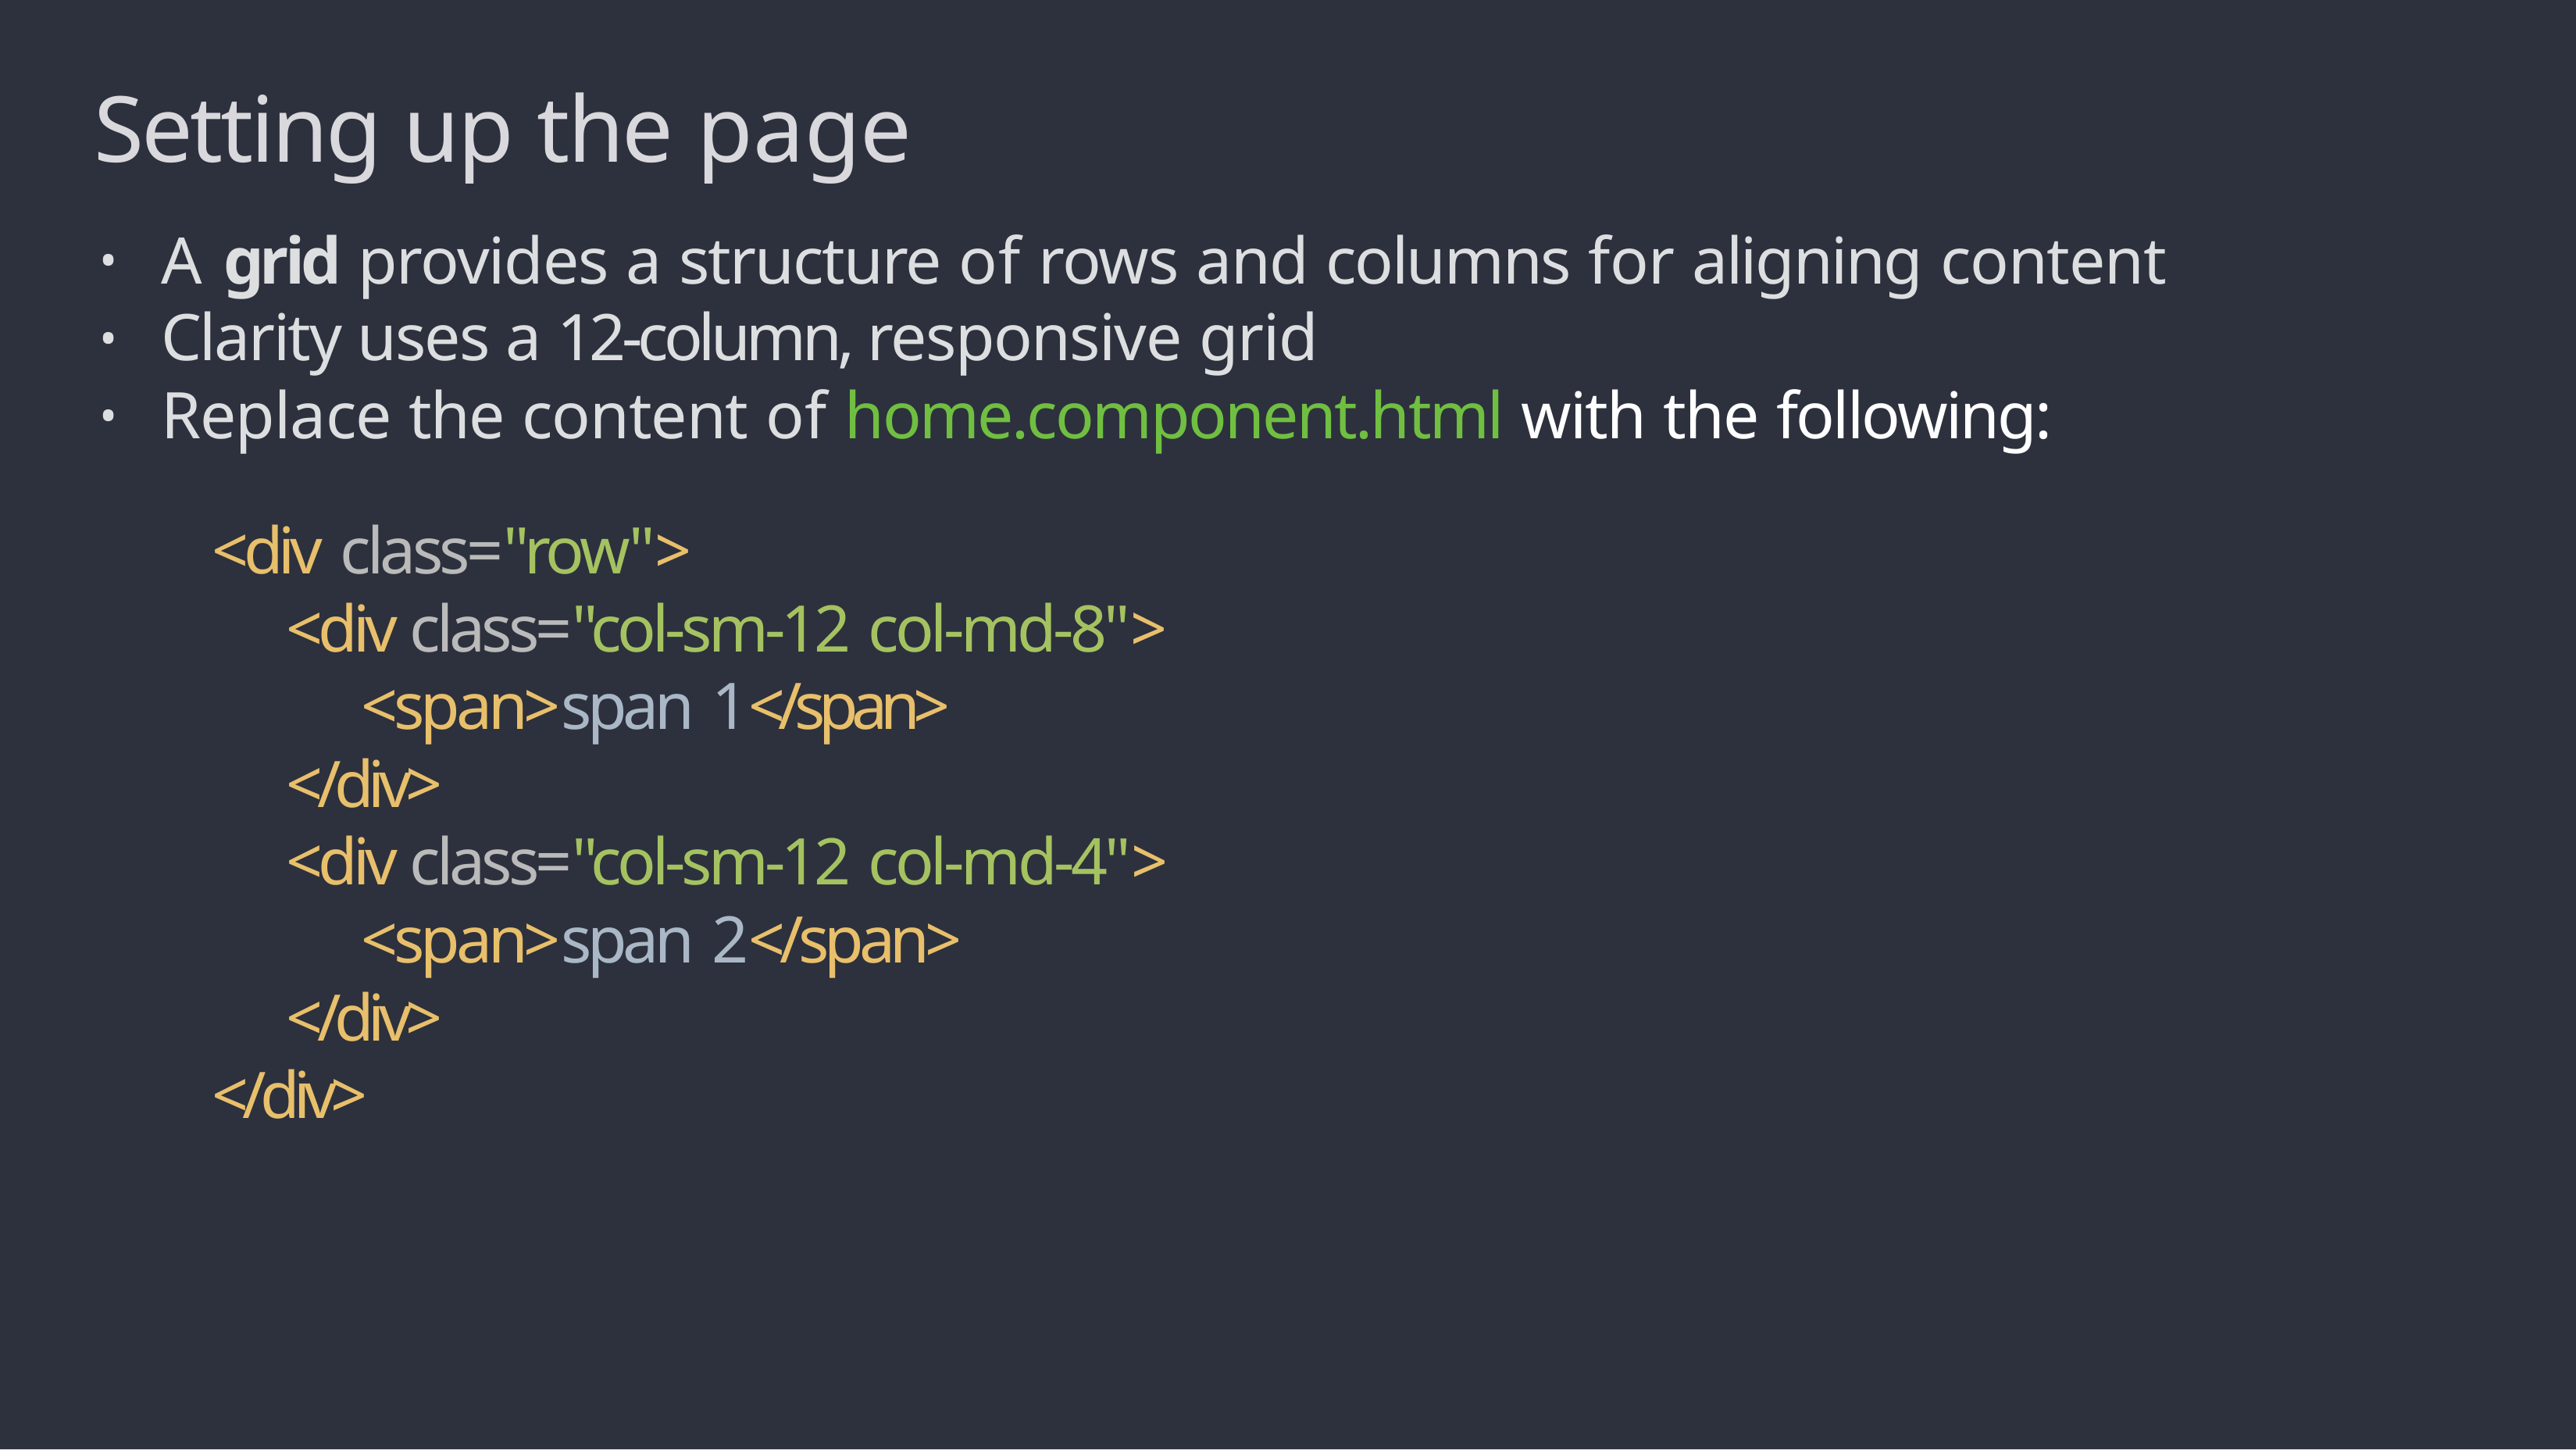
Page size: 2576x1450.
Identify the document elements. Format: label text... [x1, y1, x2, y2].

title Setting up the page [92, 69, 962, 313]
text_box A grid provides a structure of rows and columns for aligning content Clarity uses a 12-column, responsive grid Replace the content of home.component.html with the following: <div class="row"> <div class="col-sm-12 col-md-8"> <span>span 1</span> </div> <div class="col-sm-12 col-md-4"> <span>span 2</span> </div> </div> [159, 218, 2275, 1131]
text_box • • • [97, 208, 128, 443]
